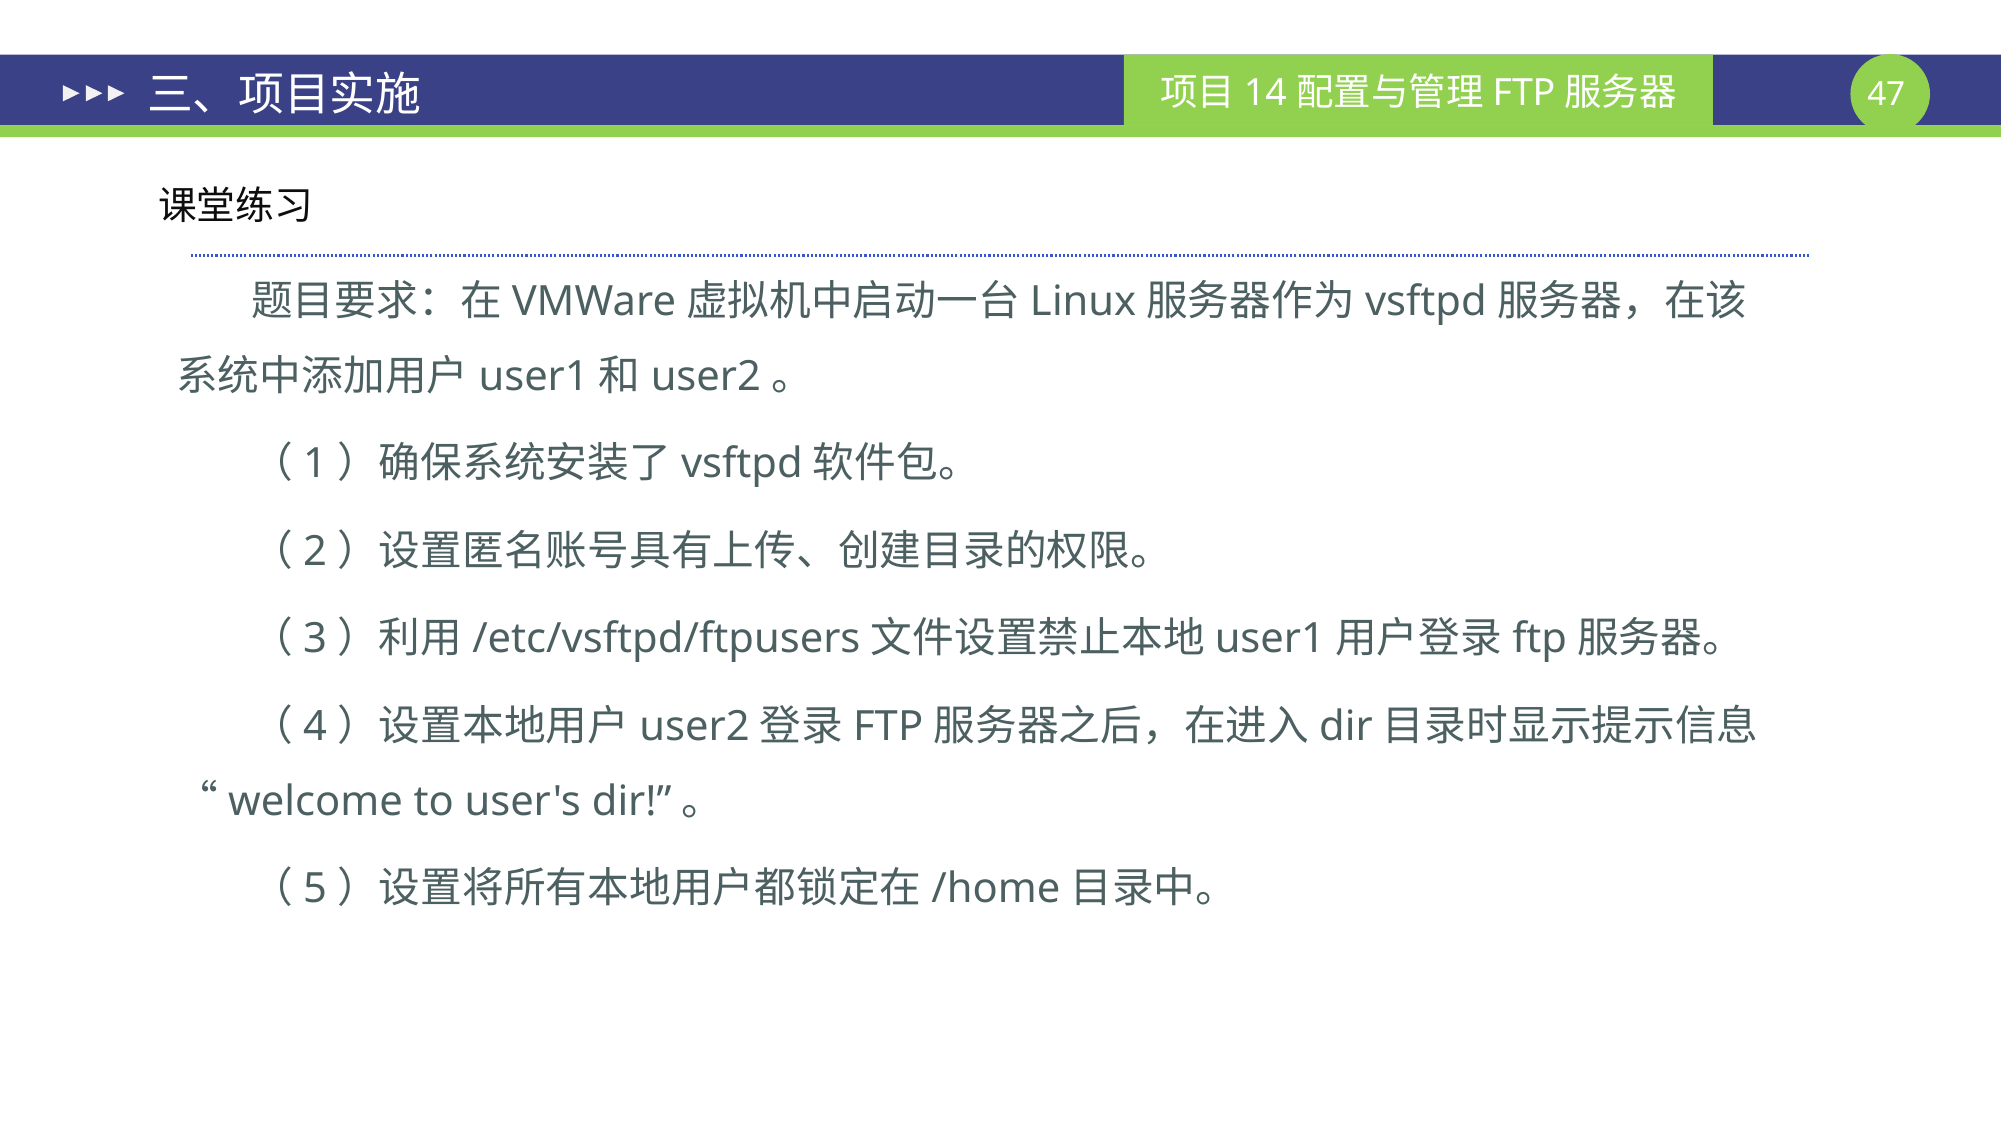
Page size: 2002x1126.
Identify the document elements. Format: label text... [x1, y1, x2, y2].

text_box 题目要求：在VMWare虚拟机中启动一台Linux服务器作为vsftpd服务器，在该系统中添加用户user1和user2。 （1）确保系统安装了vsftpd软件包。 （2）设置匿名账号具有上传、创建目录的权限。 （3）利用/etc/vsftpd/ftpusers文件设置禁止本地user1用户登录ftp服务器。 （4）设置本地用户user2登录FTP服务器之后，在进入dir目录时显示提示信息“welcome to user's dir!”。 （5）设置将所有本地用户都锁定在/home目录中。 [161, 241, 1784, 919]
list 课堂练习 [138, 161, 1901, 238]
title 三、项目实施 [127, 59, 1207, 126]
